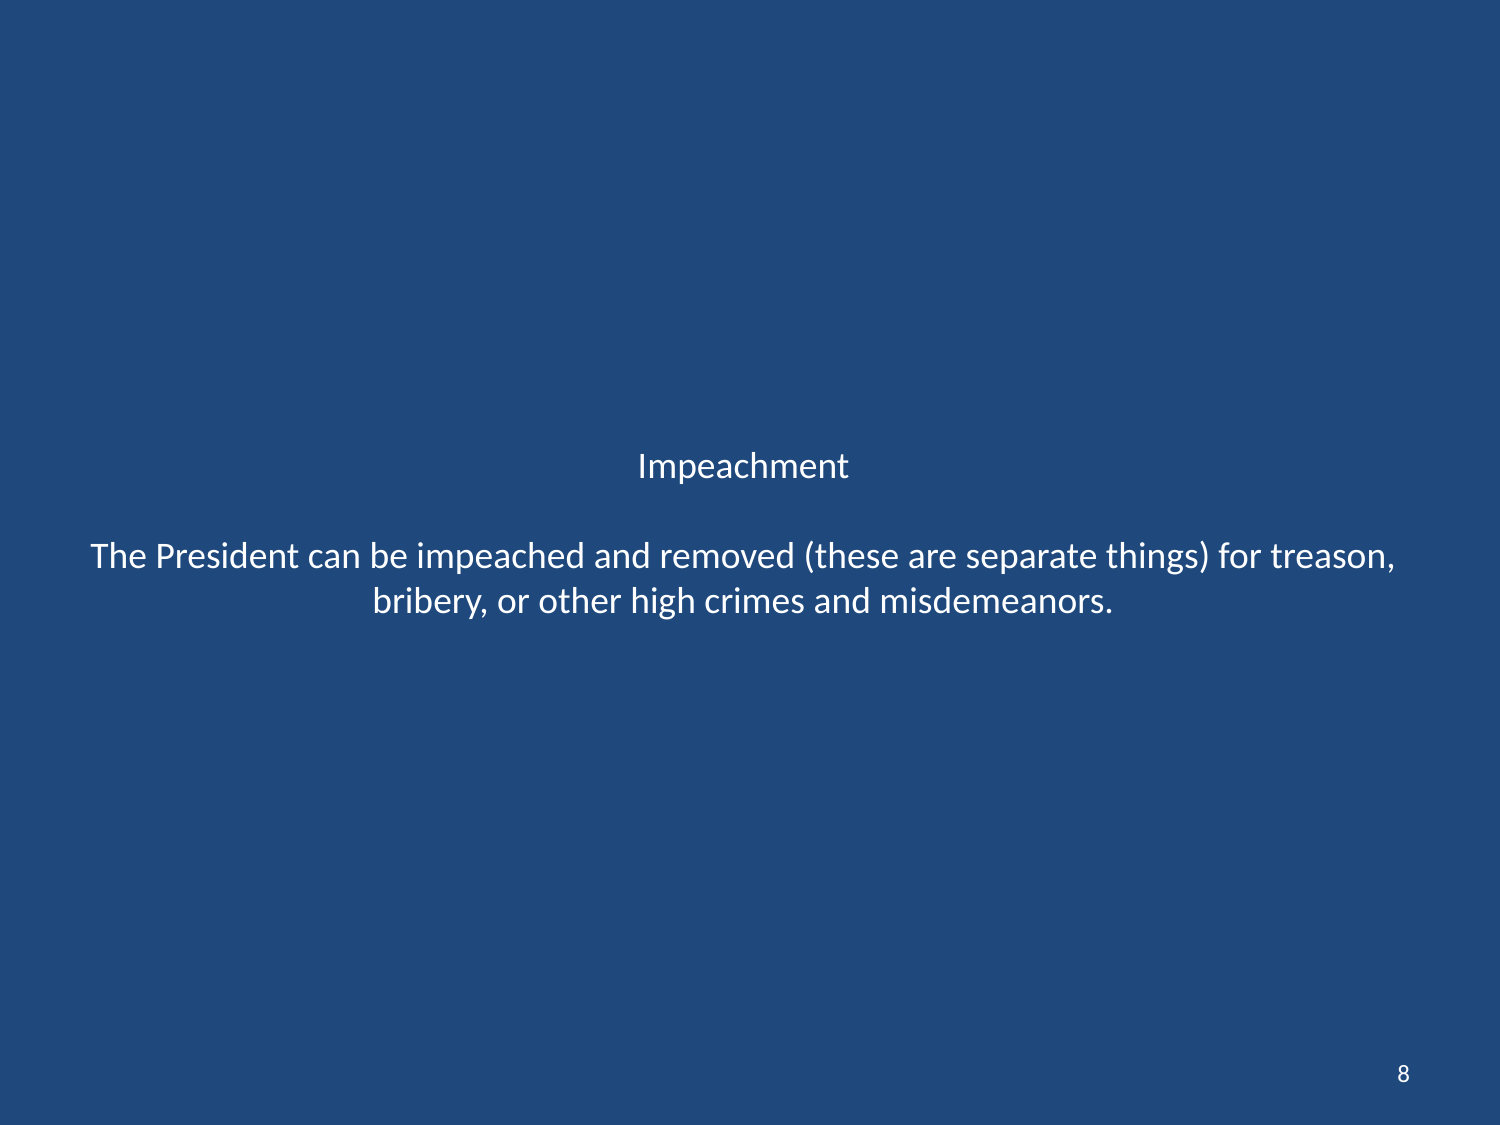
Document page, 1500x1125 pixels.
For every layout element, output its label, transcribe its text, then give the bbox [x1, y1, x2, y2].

title Impeachment The President can be impeached and removed (these are separate things) for treason, bribery, or other high crimes and misdemeanors. [24, 24, 1463, 1088]
slide_number 8 [1074, 1042, 1425, 1103]
